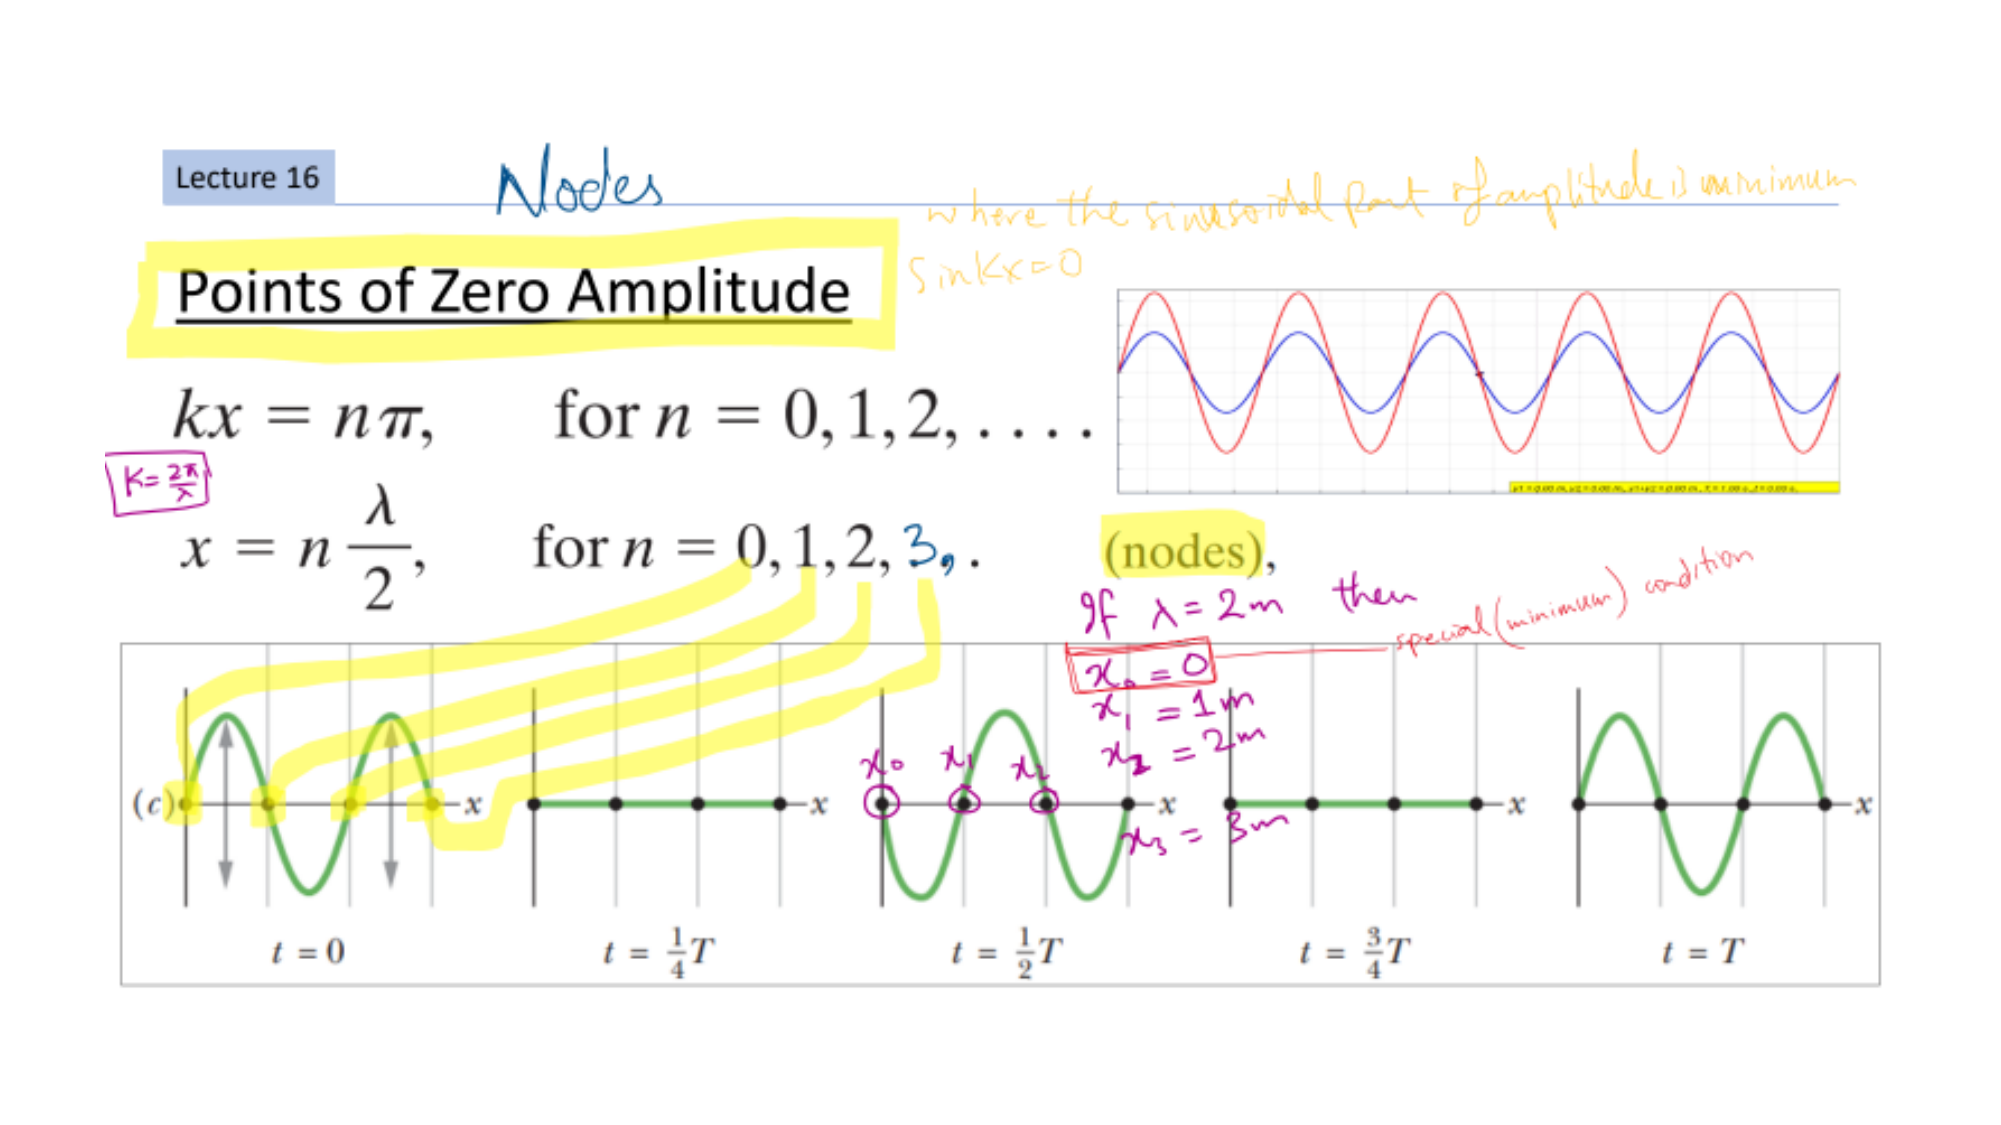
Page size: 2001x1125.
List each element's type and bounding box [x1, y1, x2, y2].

picture [105, 119, 1895, 1006]
